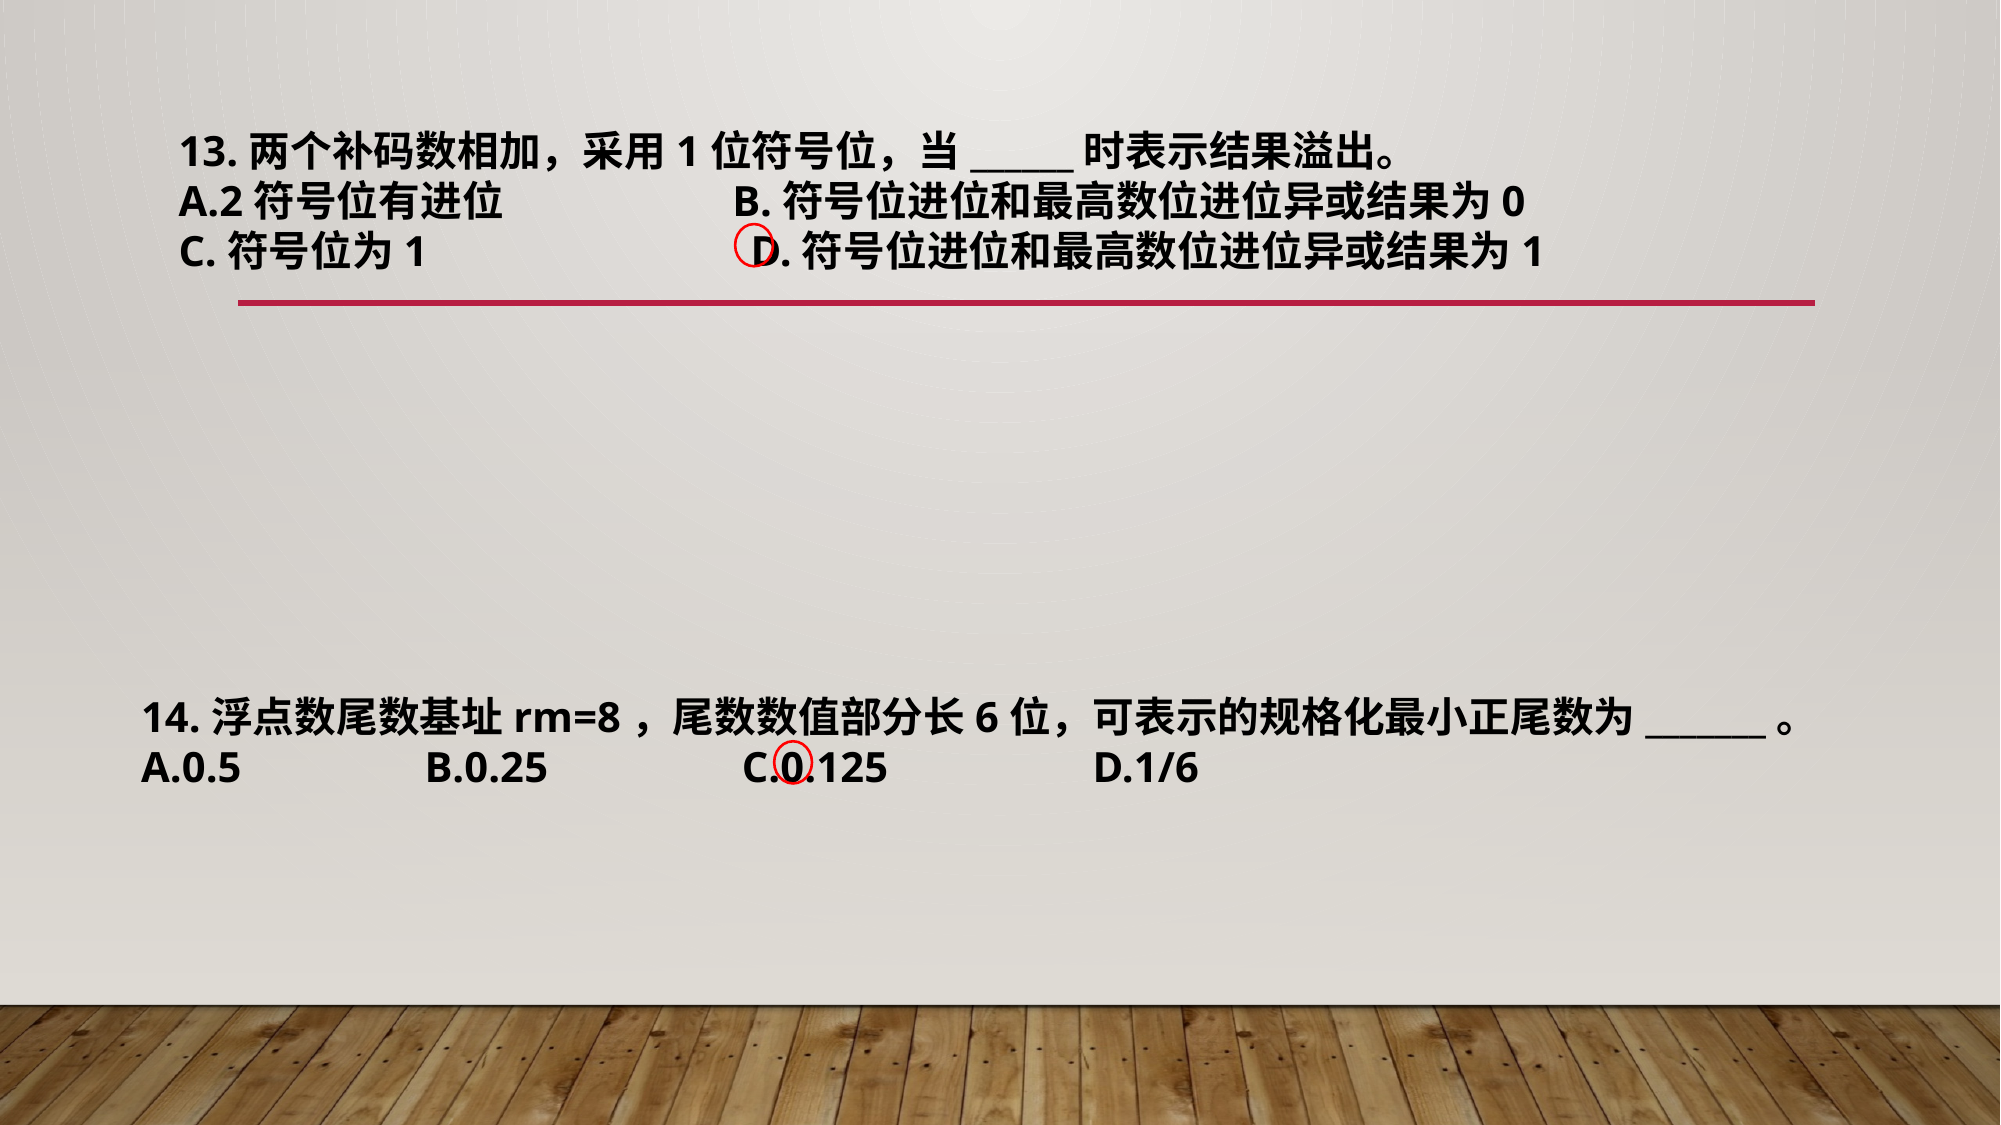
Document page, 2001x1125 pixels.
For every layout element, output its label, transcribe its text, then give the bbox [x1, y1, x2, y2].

text_box [772, 739, 814, 785]
picture [0, 1005, 2000, 1125]
text_box 14.浮点数尾数基址rm=8，尾数数值部分长6位，可表示的规格化最小正尾数为_______。 A.0.5 B.0.25 C.0.125 D.1/6 [126, 683, 1833, 798]
text_box 13.两个补码数相加，采用1位符号位，当______时表示结果溢出。 A.2符号位有进位 B.符号位进位和最高数位进位异或结果为0 C.符号位为1 D.符号位进位和最高数位进位异或结果为1 [163, 117, 1561, 283]
text_box [733, 222, 775, 268]
